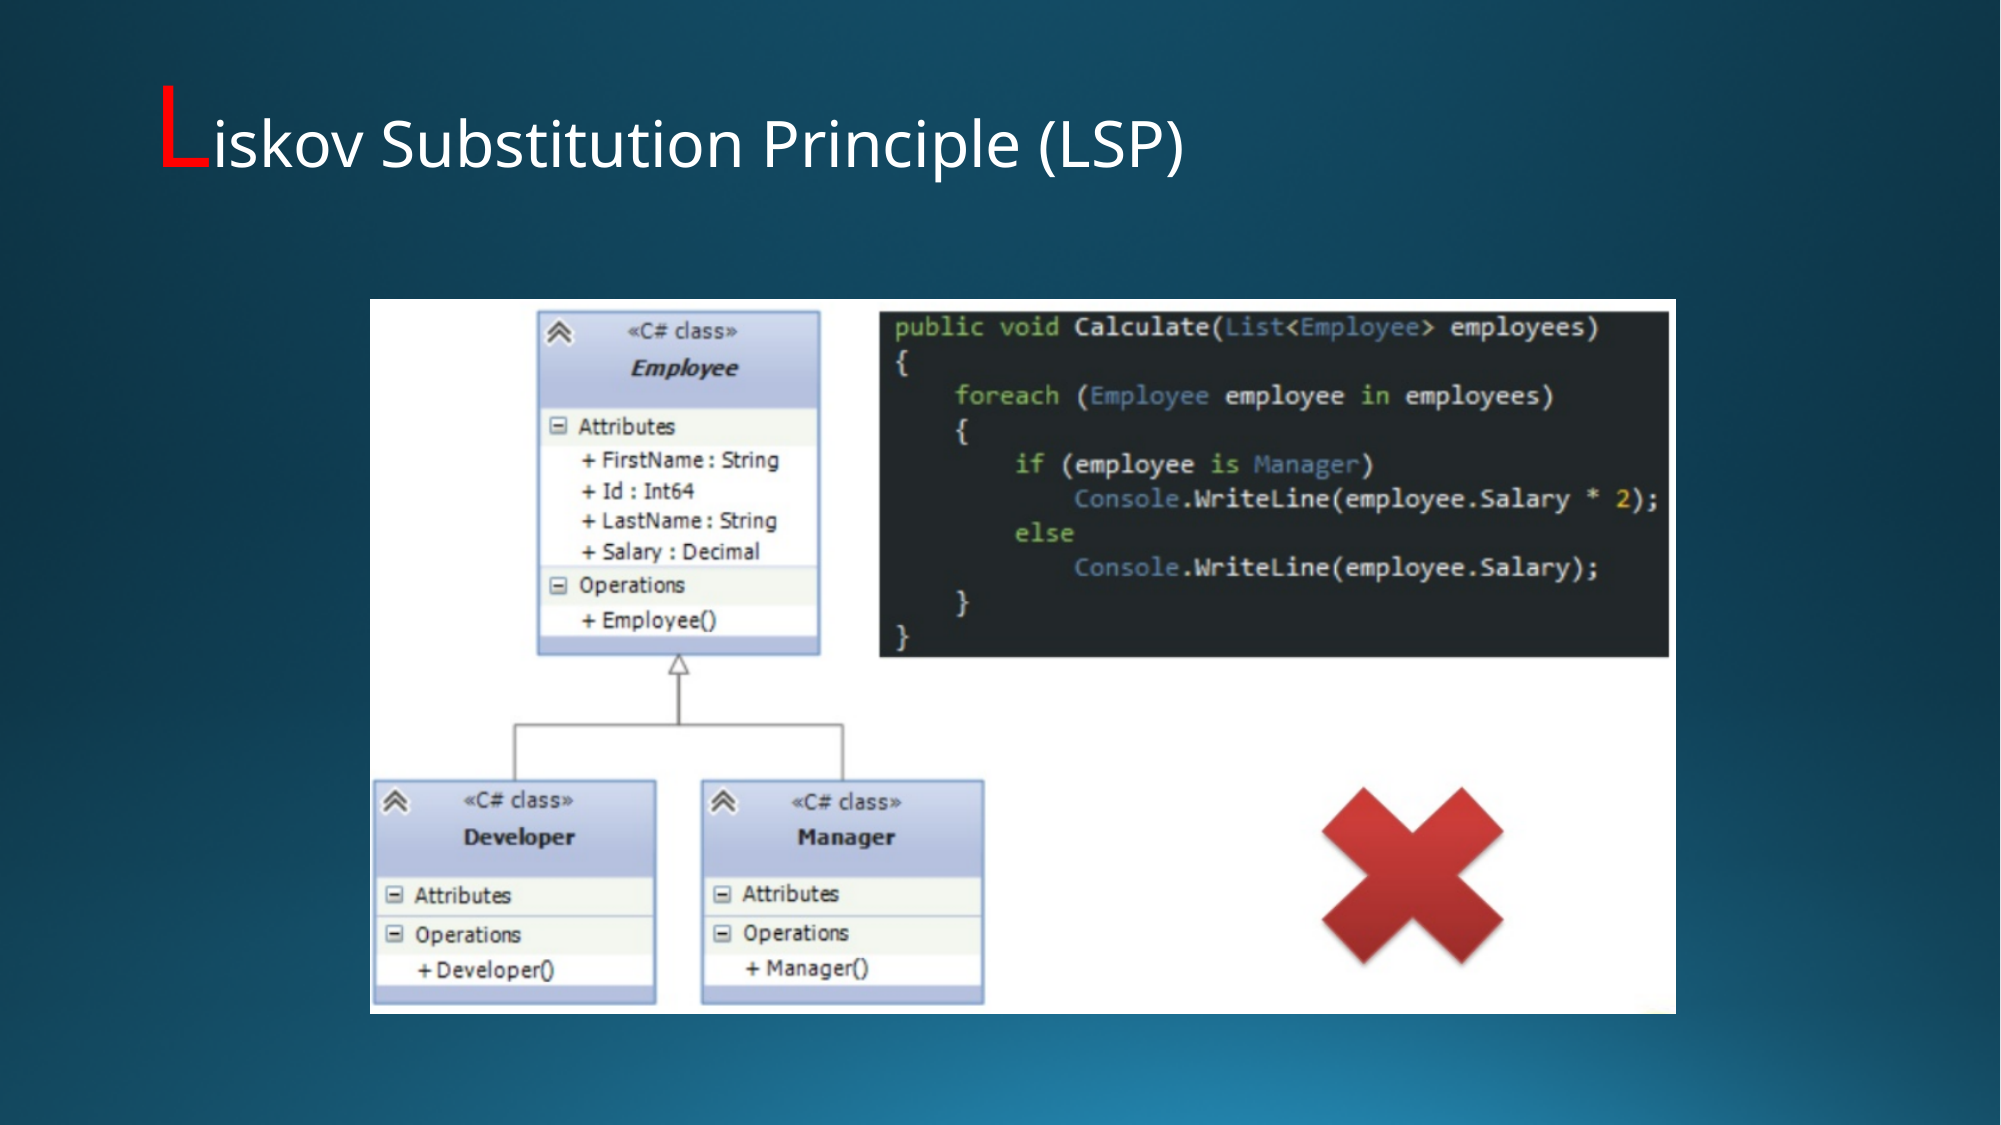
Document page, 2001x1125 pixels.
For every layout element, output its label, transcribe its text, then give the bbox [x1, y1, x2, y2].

picture [0, 0, 2001, 1125]
title Liskov Substitution Principle (LSP) [137, 59, 1863, 278]
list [370, 299, 1676, 1014]
